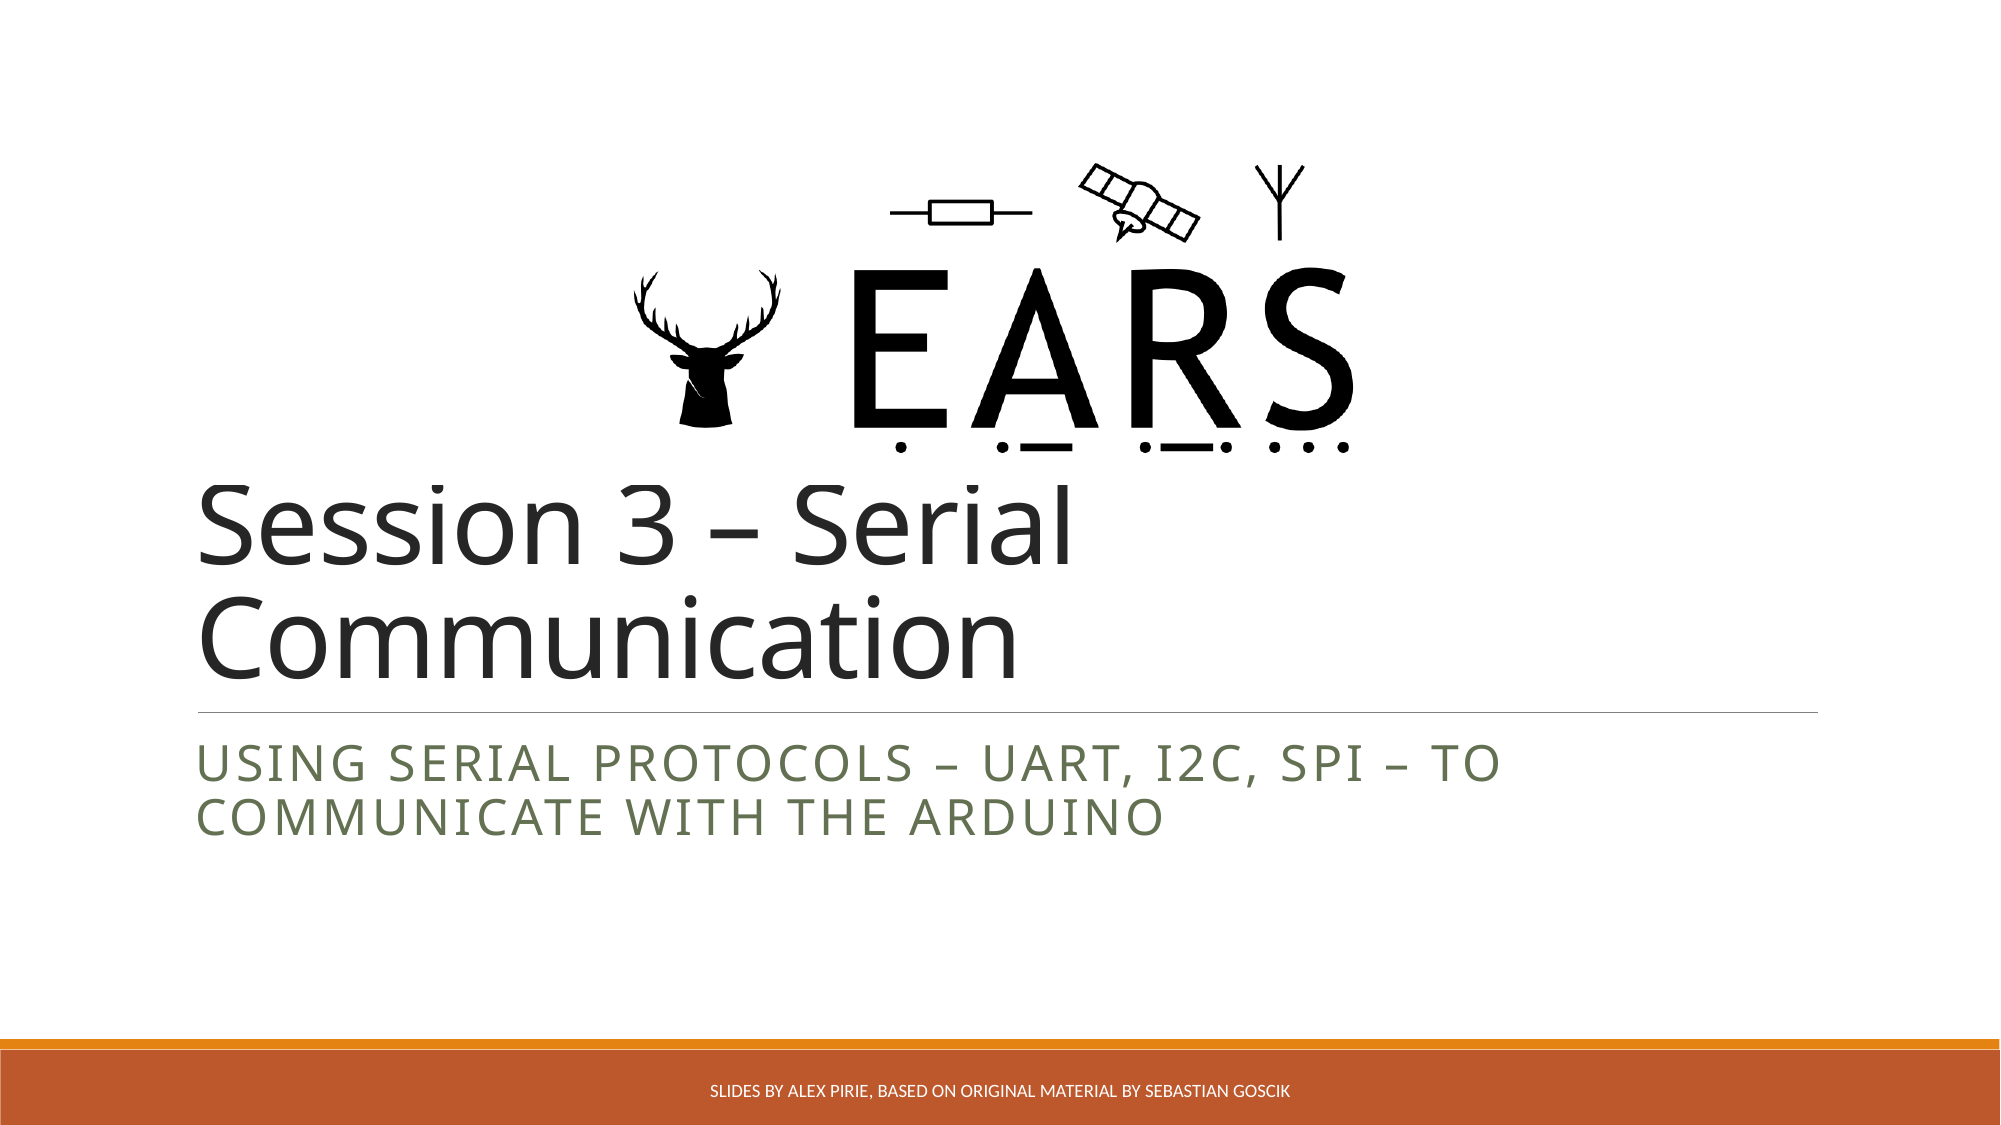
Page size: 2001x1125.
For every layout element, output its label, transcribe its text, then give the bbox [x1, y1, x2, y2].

title Session 3 – Serial Communication [180, 124, 1830, 710]
footer Slides by Alex Pirie, based on original material by Sebastian Goscik [604, 1059, 1396, 1120]
subtitle Using Serial Protocols – UART, I2C, SPI – to communicate with the arduino [180, 730, 1831, 919]
picture [194, 145, 1816, 486]
